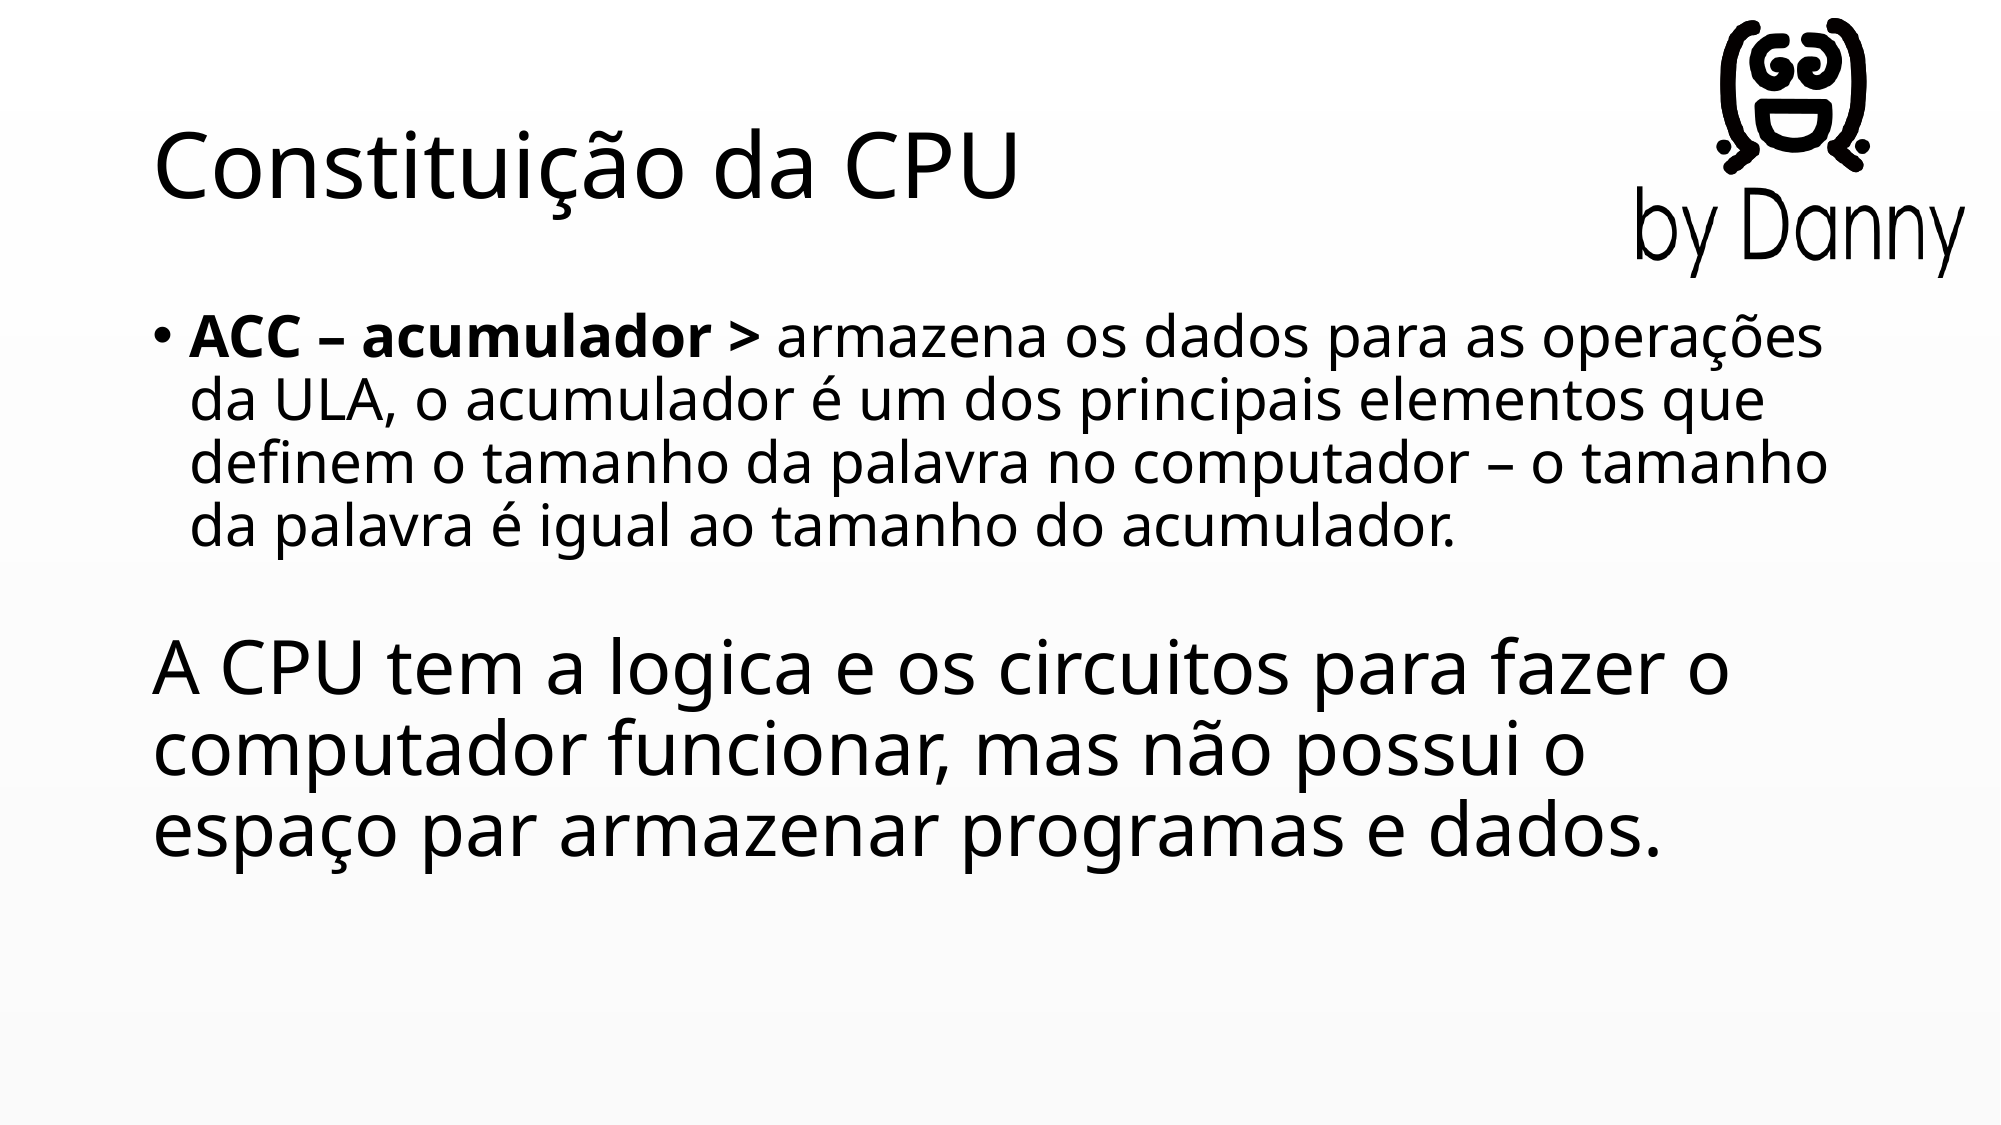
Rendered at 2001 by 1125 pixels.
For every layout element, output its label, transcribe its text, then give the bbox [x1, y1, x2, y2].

list ACC – acumulador > armazena os dados para as operações da ULA, o acumulador é um dos principais elementos que definem o tamanho da palavra no computador – o tamanho da palavra é igual ao tamanho do acumulador. A CPU tem a logica e os circuitos para fazer o computador funcionar, mas não possui o espaço par armazenar programas e dados. [137, 299, 1863, 1014]
picture [1637, 18, 1965, 278]
title Constituição da CPU [137, 59, 1863, 278]
